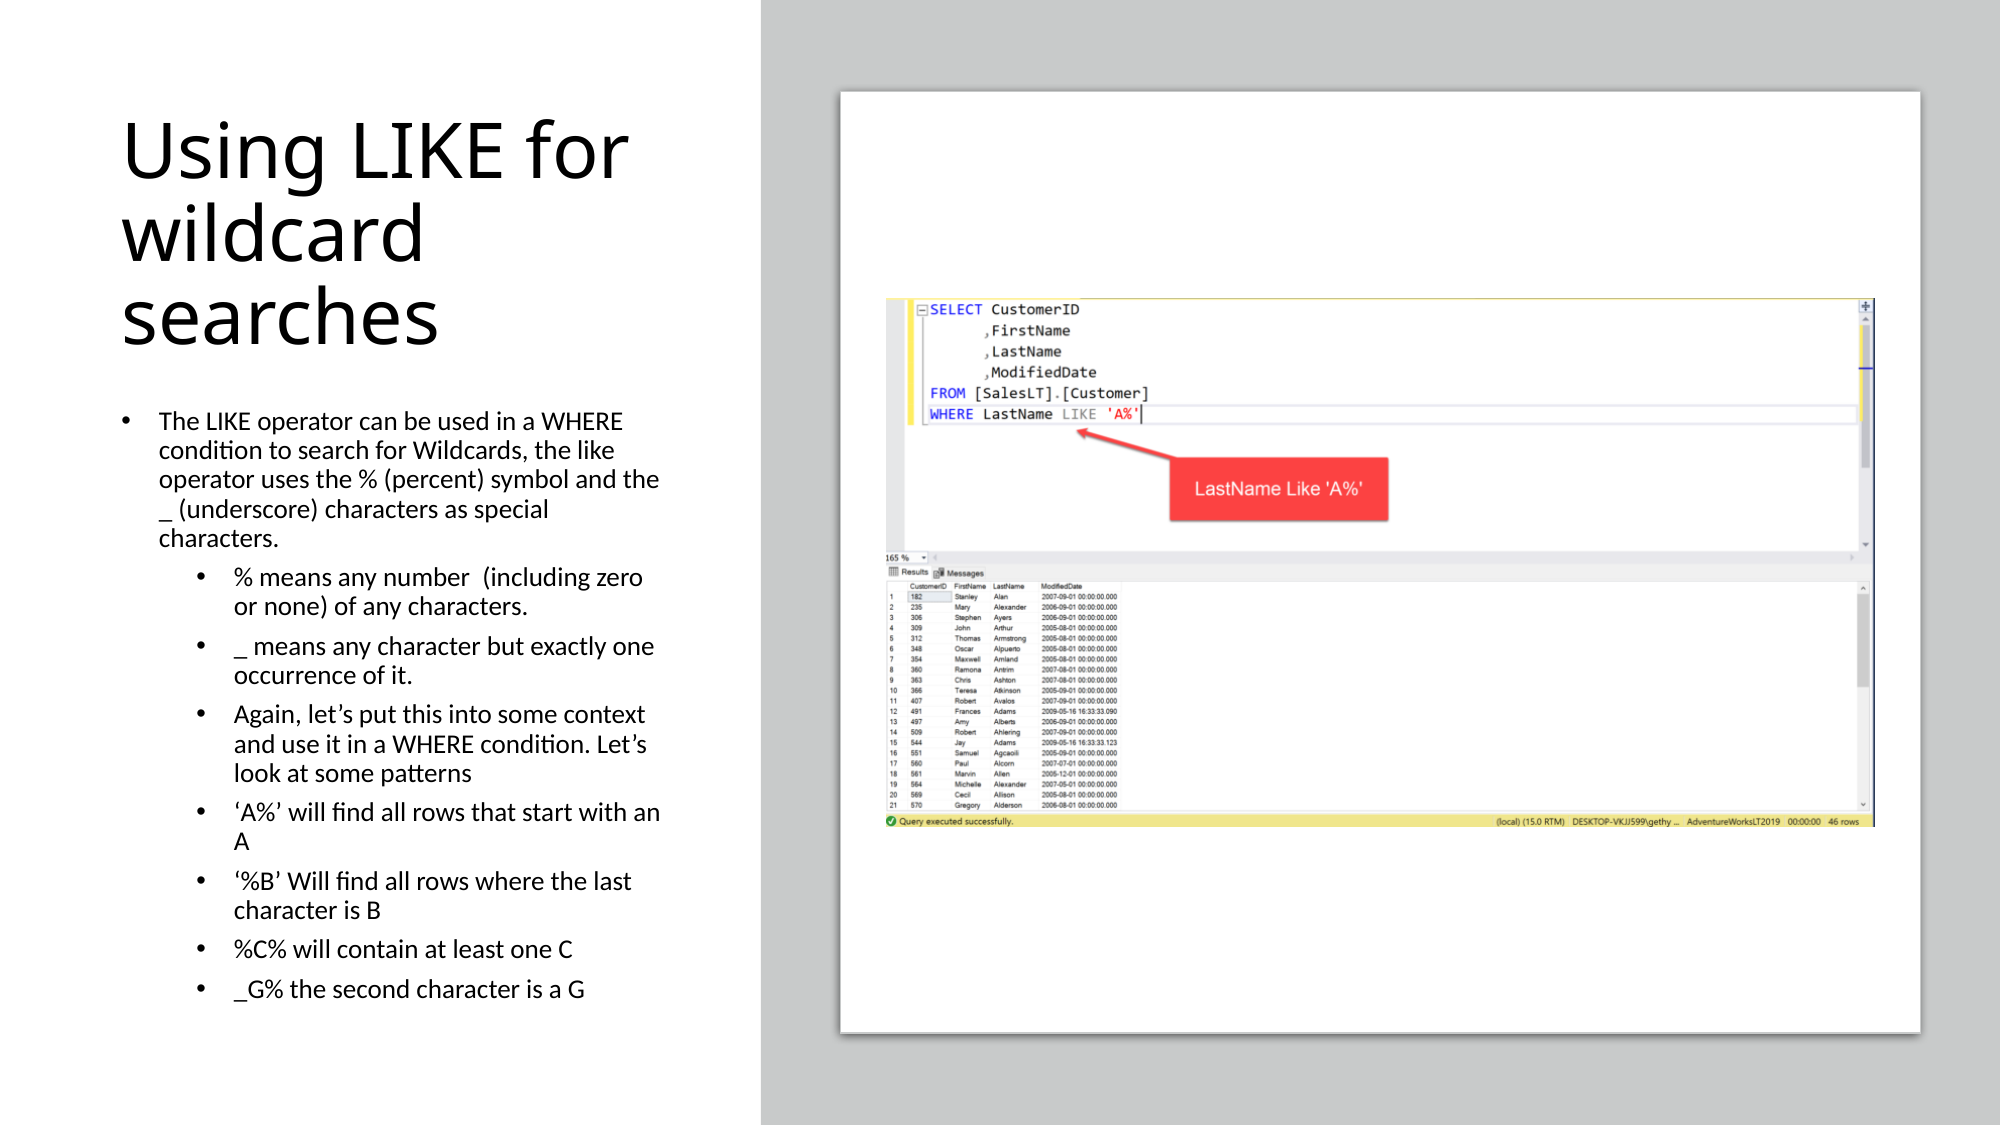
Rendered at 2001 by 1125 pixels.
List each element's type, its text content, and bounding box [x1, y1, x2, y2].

title Using LIKE for wildcard searches [106, 103, 682, 370]
text_box [839, 90, 1922, 1034]
text_box [760, 0, 2000, 1125]
list The LIKE operator can be used in a WHERE condition to search for Wildcards, the like operator uses the % (percent) symbol and the _ (underscore) characters as special characters. % means any number (including zero or none) of any characters. _ means any character but exactly one occurrence of it. Again, let’s put this into some context and use it in a WHERE condition. Let’s look at some patterns ‘A%’ will find all rows that start with an A ‘%B’ Will find all rows where the last character is B %C% will contain at least one C _G% the second character is a G [106, 399, 682, 1021]
picture [886, 298, 1875, 827]
